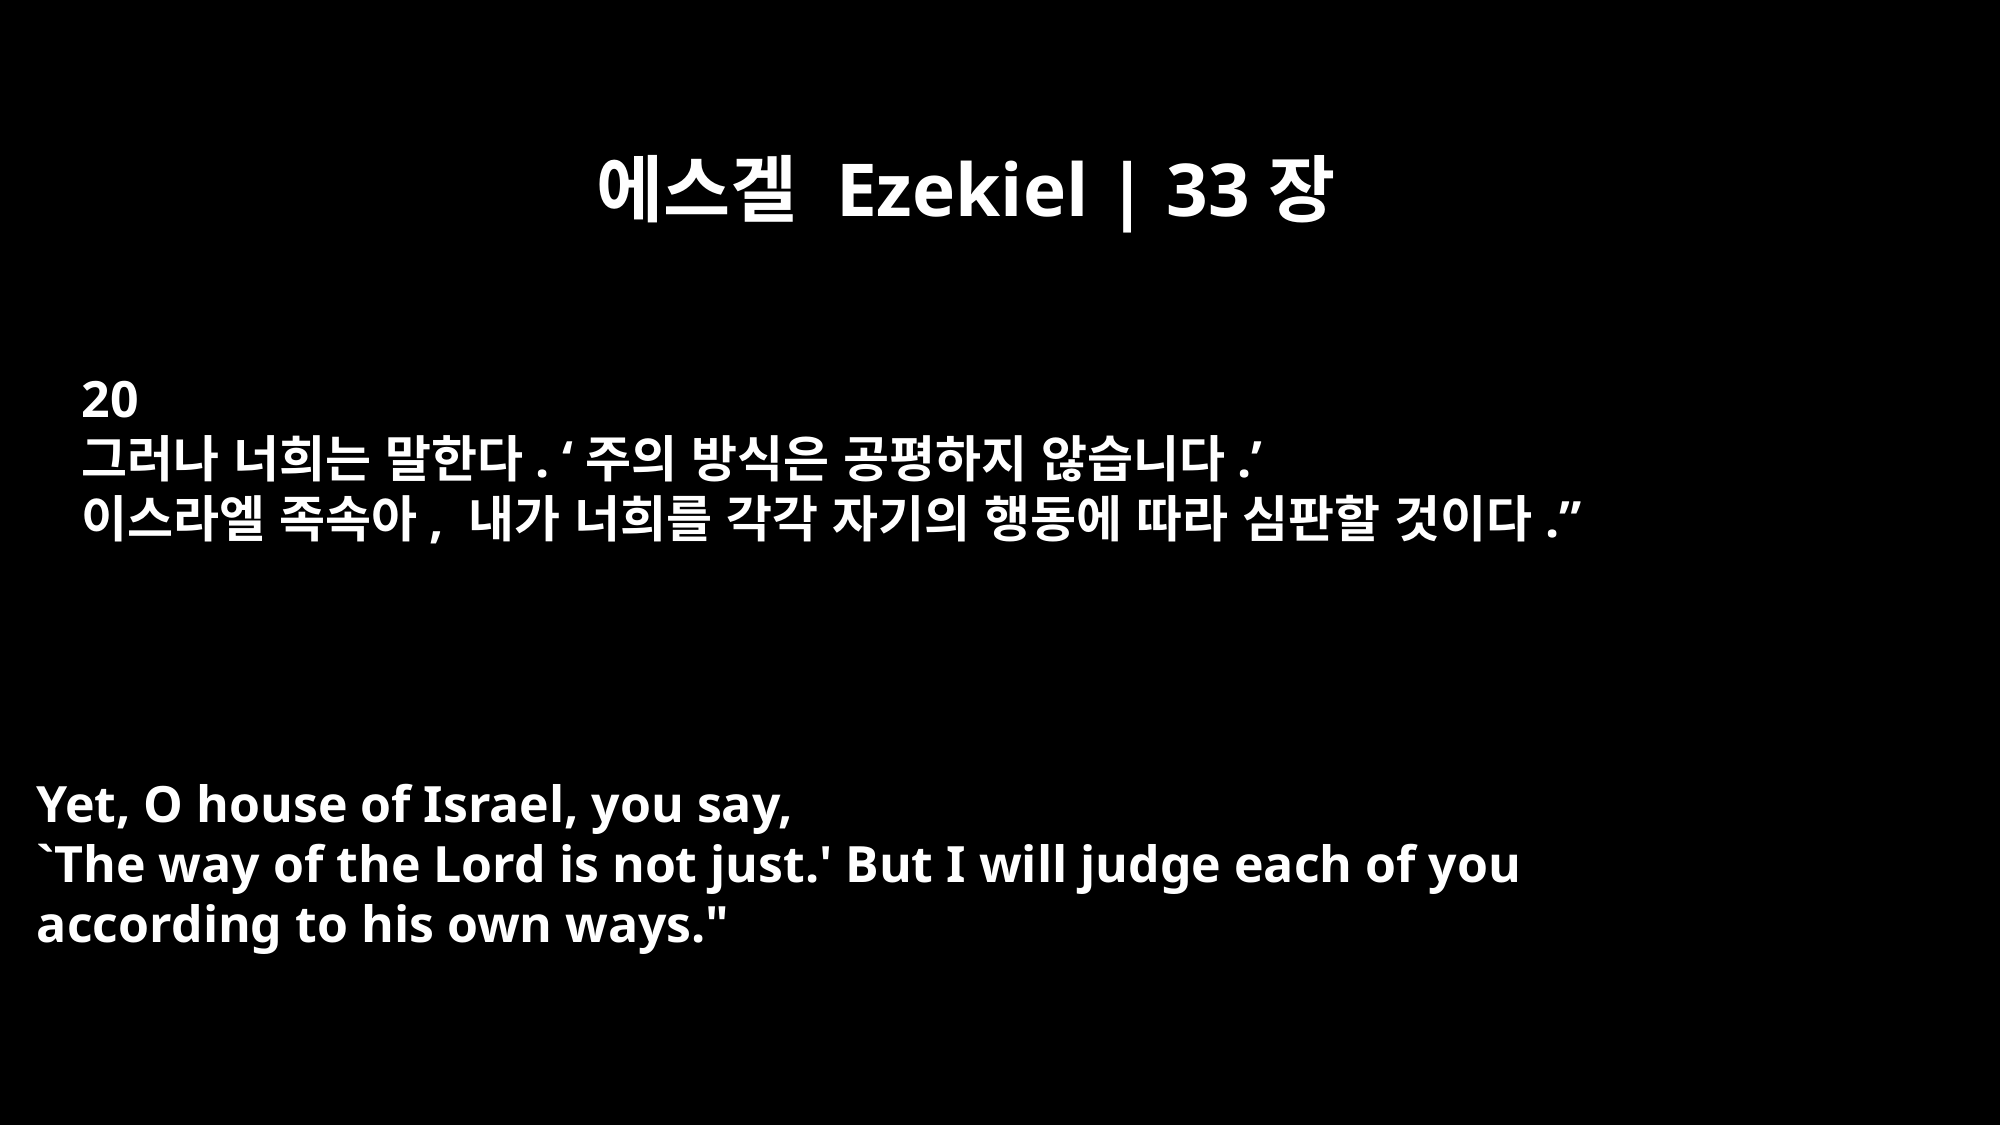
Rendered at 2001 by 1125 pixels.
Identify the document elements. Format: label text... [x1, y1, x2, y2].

text_box Yet, O house of Israel, you say, `The way of the Lord is not just.' But I will judge each of you according to his own ways." [22, 764, 1550, 960]
text_box 에스겔 Ezekiel | 33장 [581, 136, 1351, 239]
text_box 20 그러나 너희는 말한다. ‘주의 방식은 공평하지 않습니다.’ 이스라엘 족속아, 내가 너희를 각각 자기의 행동에 따라 심판할 것이다.” [67, 359, 1597, 555]
